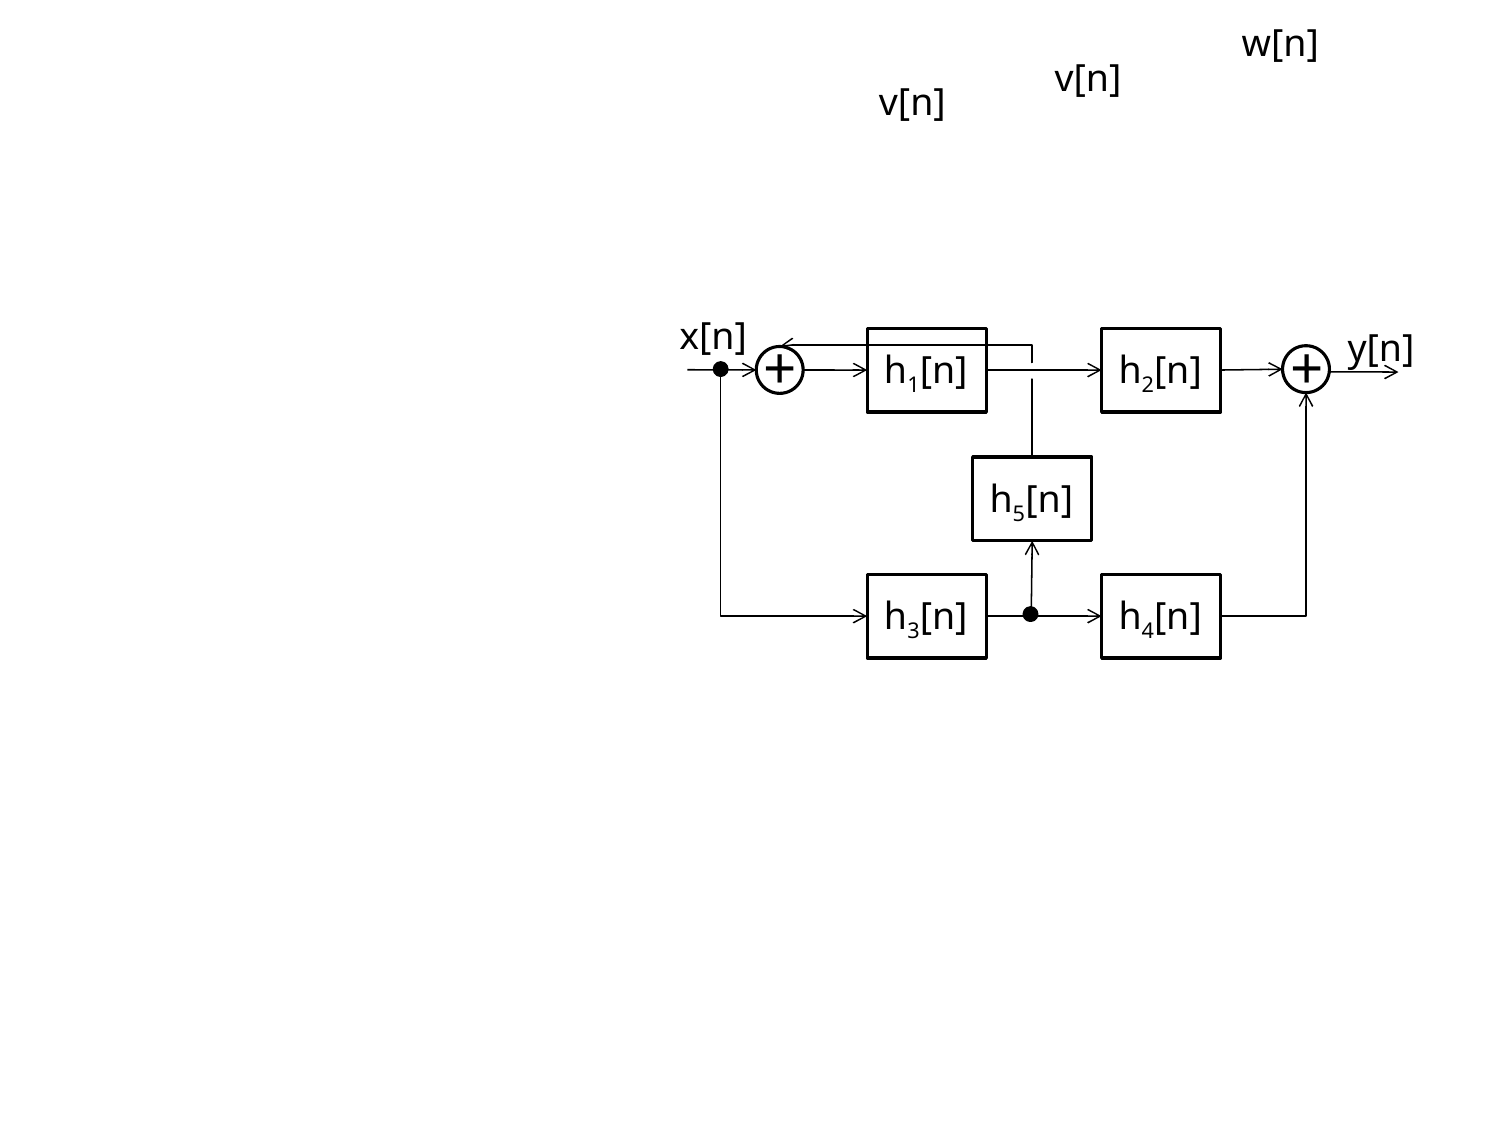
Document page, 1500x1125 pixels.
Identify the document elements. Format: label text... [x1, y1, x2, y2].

text_box w[n] [1226, 11, 1334, 72]
text_box v[n] [1039, 46, 1137, 107]
text_box v[n] [864, 70, 961, 130]
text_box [667, 304, 1427, 659]
